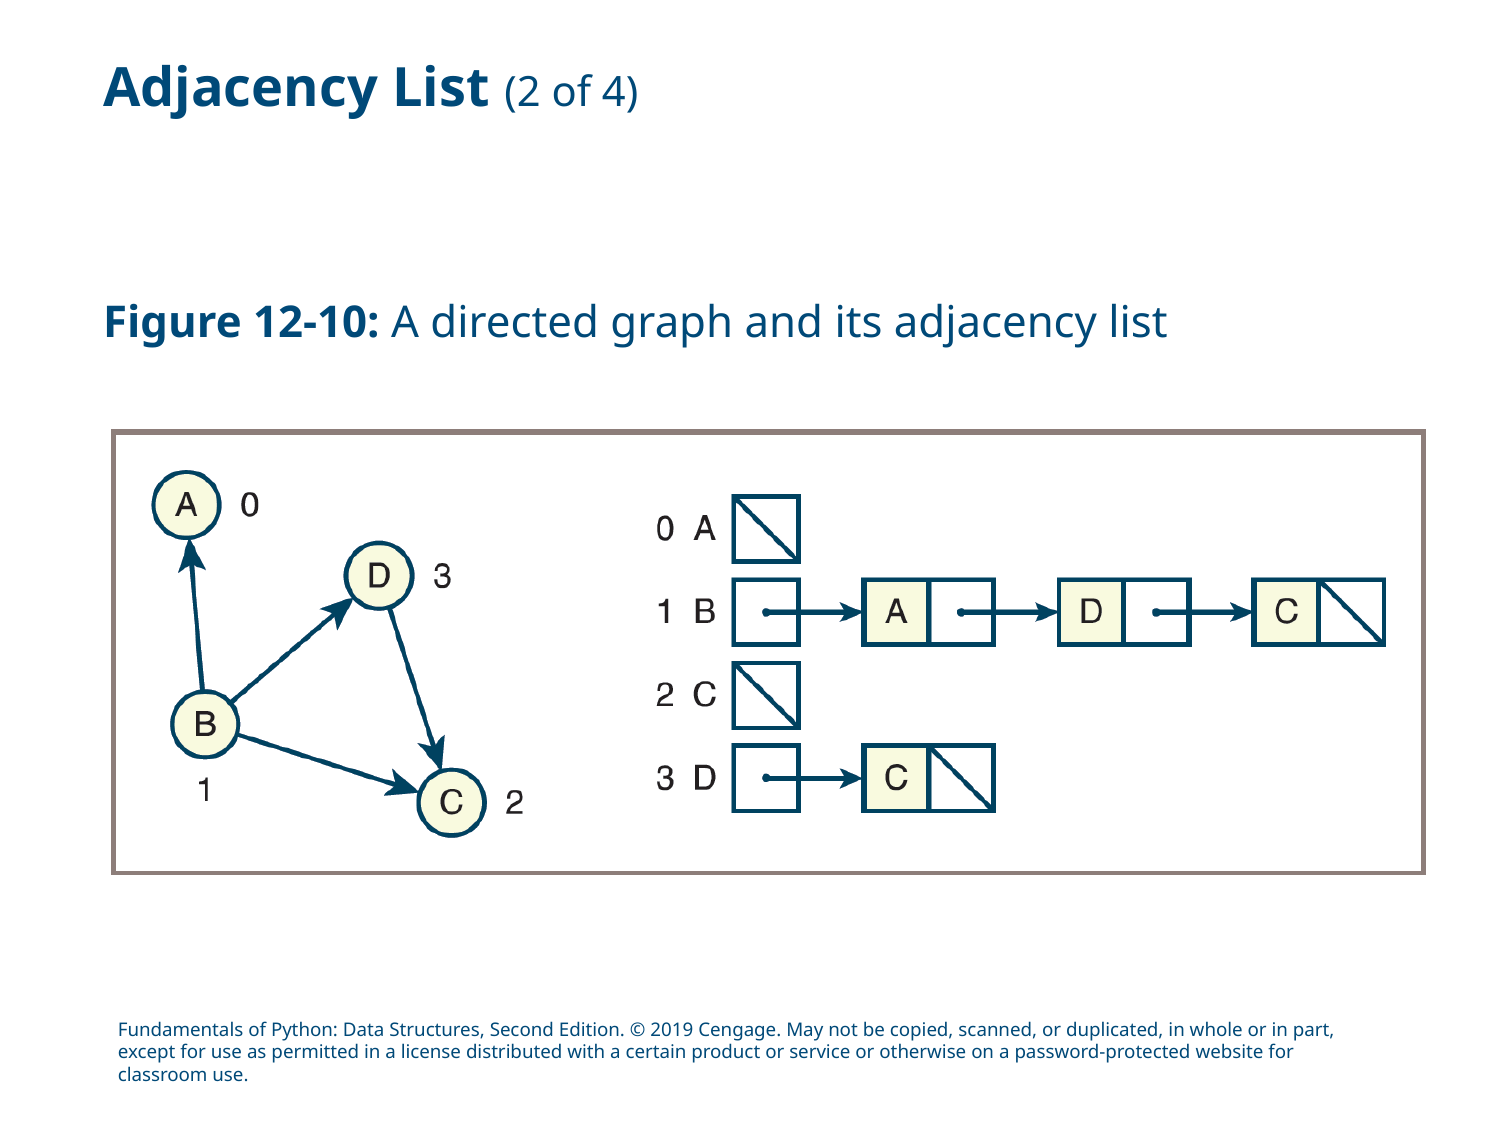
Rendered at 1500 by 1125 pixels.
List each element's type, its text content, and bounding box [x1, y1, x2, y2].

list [111, 429, 1426, 875]
title Adjacency List (2 of 4) [103, 59, 1397, 138]
list Figure 12-10: A directed graph and its adjacency list [103, 299, 1397, 375]
footer Fundamentals of Python: Data Structures, Second Edition. © 2019 Cengage. May not be copied, scanned, or duplicated, in whole or in part, except for use as permitted in a license distributed with a certain product or service or otherwise on a password-protected website for classroom use. [103, 1009, 1397, 1070]
